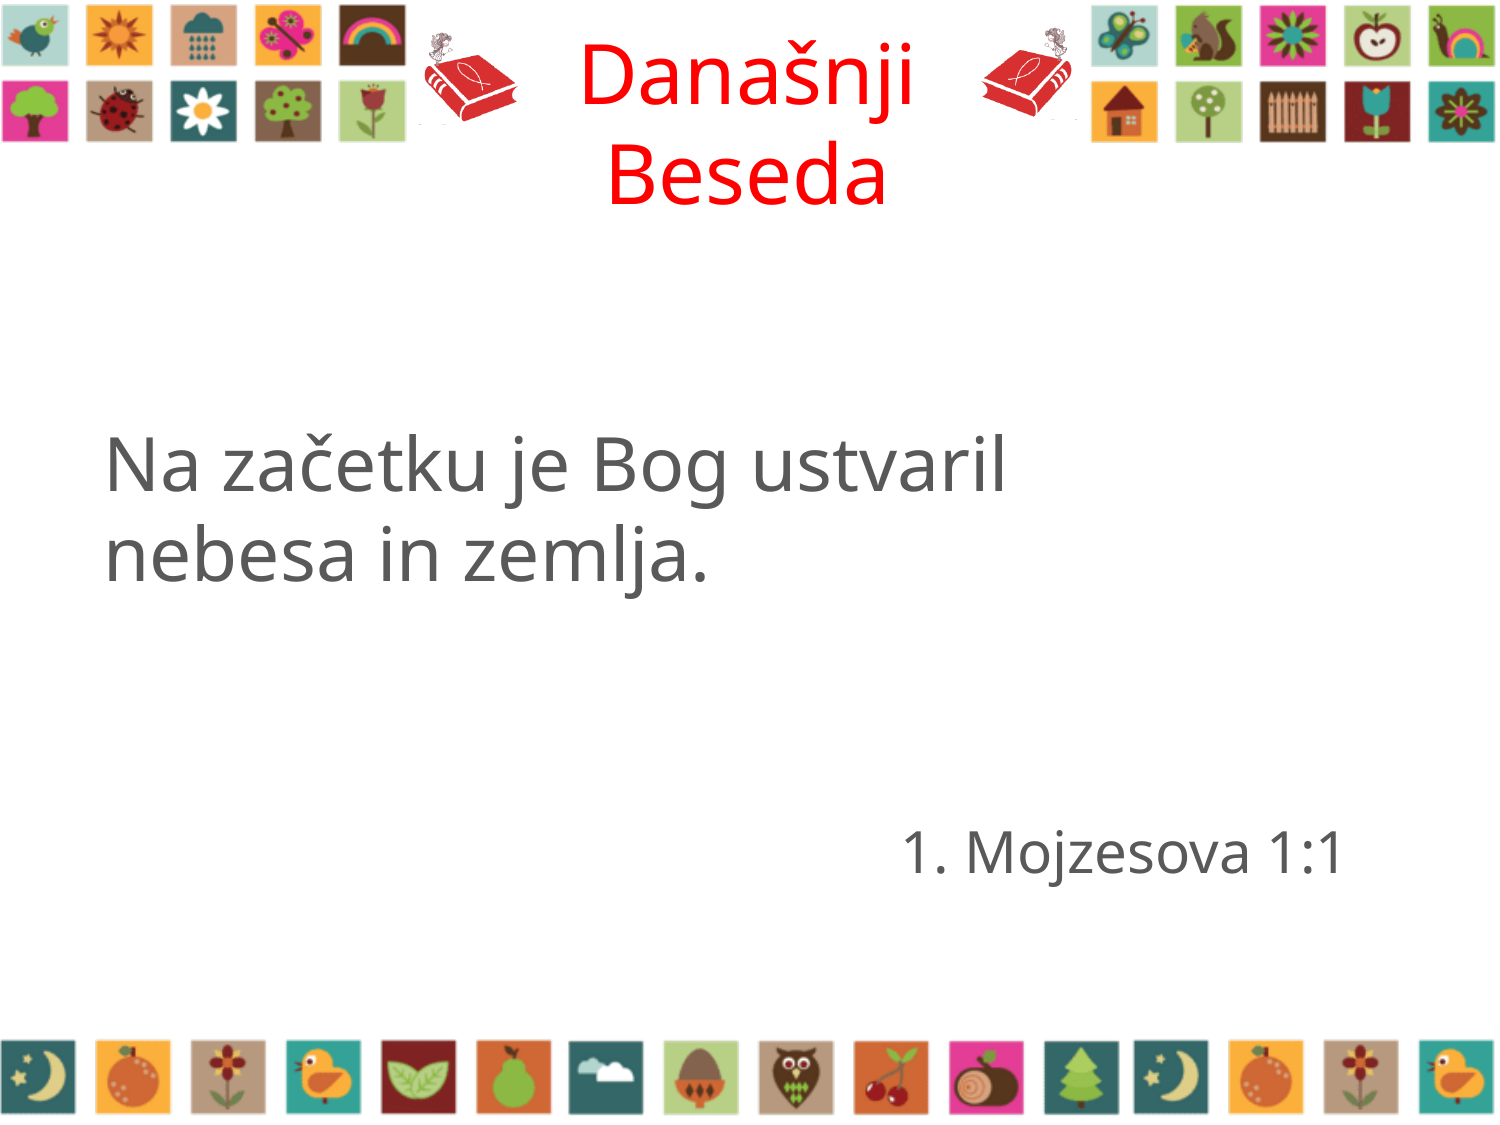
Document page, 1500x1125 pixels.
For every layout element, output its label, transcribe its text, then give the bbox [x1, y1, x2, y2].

text_box Na začetku je Bog ustvaril nebesa in zemlja. [88, 409, 1436, 604]
text_box 1. Mojzesova 1:1 [808, 807, 1441, 893]
picture [0, 3, 550, 150]
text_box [0, 1028, 1500, 1118]
text_box Današnji Beseda [414, 13, 1080, 229]
picture [950, 3, 1500, 150]
